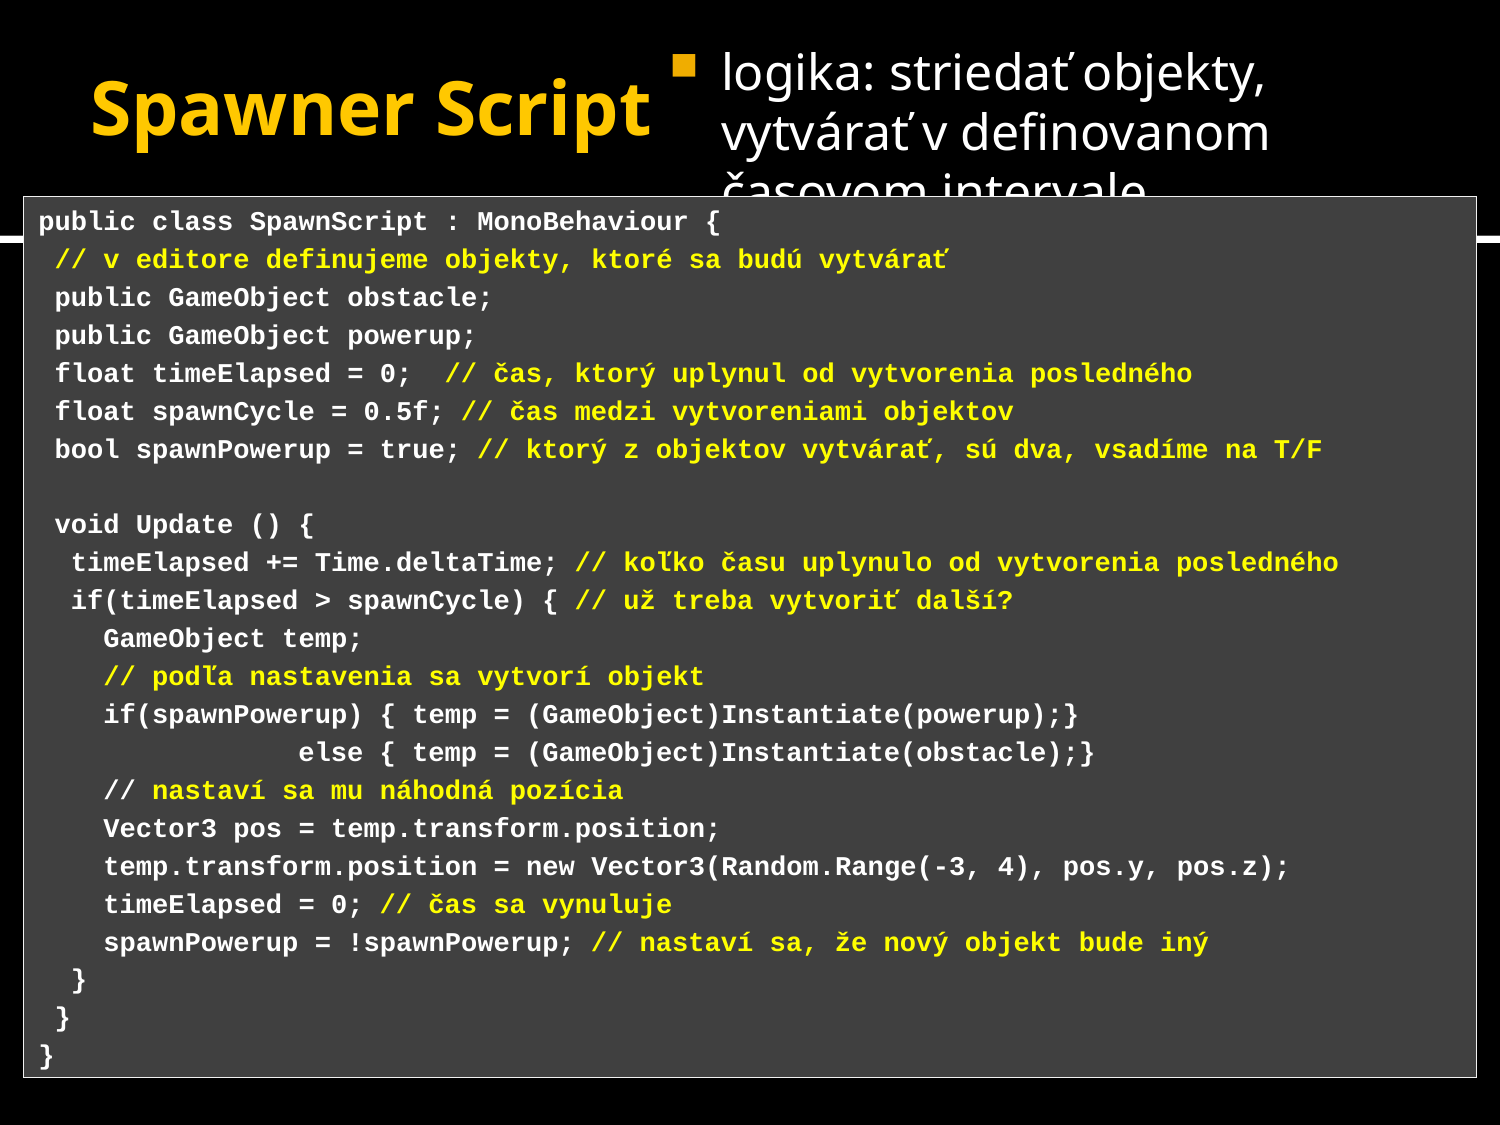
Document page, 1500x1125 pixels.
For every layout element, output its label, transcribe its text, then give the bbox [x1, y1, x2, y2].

title Spawner Script [75, 25, 668, 185]
list logika: striedať objekty, vytvárať v definovanom časovom intervale [640, 25, 1451, 161]
text_box public class SpawnScript : MonoBehaviour { // v editore definujeme objekty, ktoré sa budú vytvárať public GameObject obstacle; public GameObject powerup; float timeElapsed = 0; // čas, ktorý uplynul od vytvorenia posledného float spawnCycle = 0.5f; // čas medzi vytvoreniami objektov bool spawnPowerup = true; // ktorý z objektov vytvárať, sú dva, vsadíme na T/F void Update () { timeElapsed += Time.deltaTime; // koľko času uplynulo od vytvorenia posledného if(timeElapsed > spawnCycle) { // už treba vytvoriť další? GameObject temp; // podľa nastavenia sa vytvorí objekt if(spawnPowerup) { temp = (GameObject)Instantiate(powerup);} else { temp = (GameObject)Instantiate(obstacle);} // nastaví sa mu náhodná pozícia Vector3 pos = temp.transform.position; temp.transform.position = new Vector3(Random.Range(-3, 4), pos.y, pos.z); timeElapsed = 0; // čas sa vynuluje spawnPowerup = !spawnPowerup; // nastaví sa, že nový objekt bude iný } } } [23, 196, 1477, 1078]
